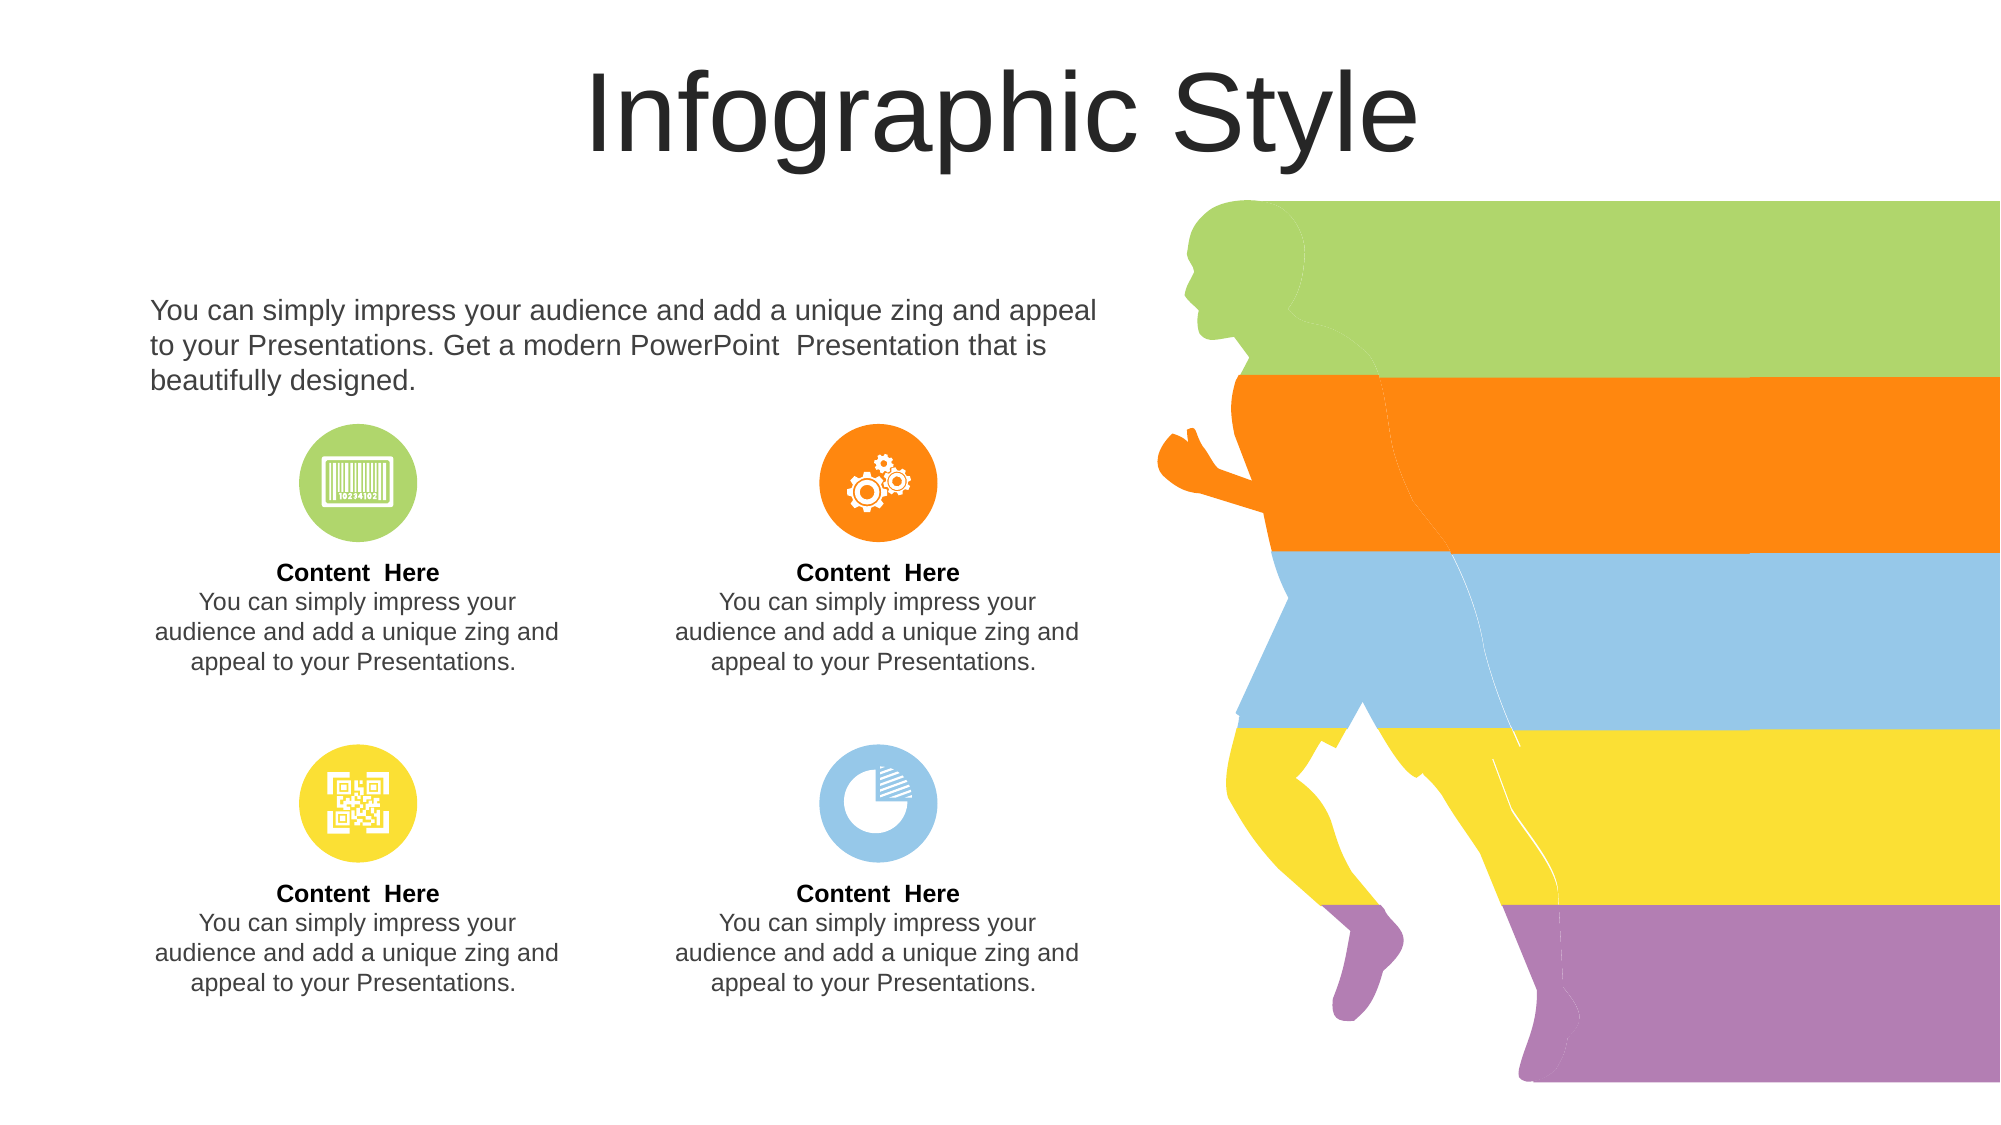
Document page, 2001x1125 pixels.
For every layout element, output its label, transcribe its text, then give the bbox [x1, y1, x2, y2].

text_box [135, 870, 582, 1006]
text_box [818, 422, 939, 544]
text_box [298, 743, 419, 864]
text_box [818, 743, 939, 864]
text_box [879, 765, 913, 799]
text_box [1158, 197, 1578, 1088]
list Infographic Style [53, 55, 1952, 175]
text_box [655, 548, 1102, 684]
text_box [1578, 904, 2000, 1084]
text_box [298, 422, 419, 544]
text_box [1578, 200, 2000, 376]
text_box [655, 870, 1102, 1006]
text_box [135, 548, 582, 684]
text_box [842, 768, 909, 835]
text_box You can simply impress your audience and add a unique zing and appeal to your Presentations. Get a modern PowerPoint Presentation that is beautifully designed. [135, 283, 1122, 404]
text_box [1578, 552, 2000, 729]
text_box [1578, 728, 2000, 904]
text_box [846, 452, 913, 514]
text_box [320, 455, 395, 509]
text_box [1578, 376, 2000, 552]
text_box [326, 771, 390, 835]
